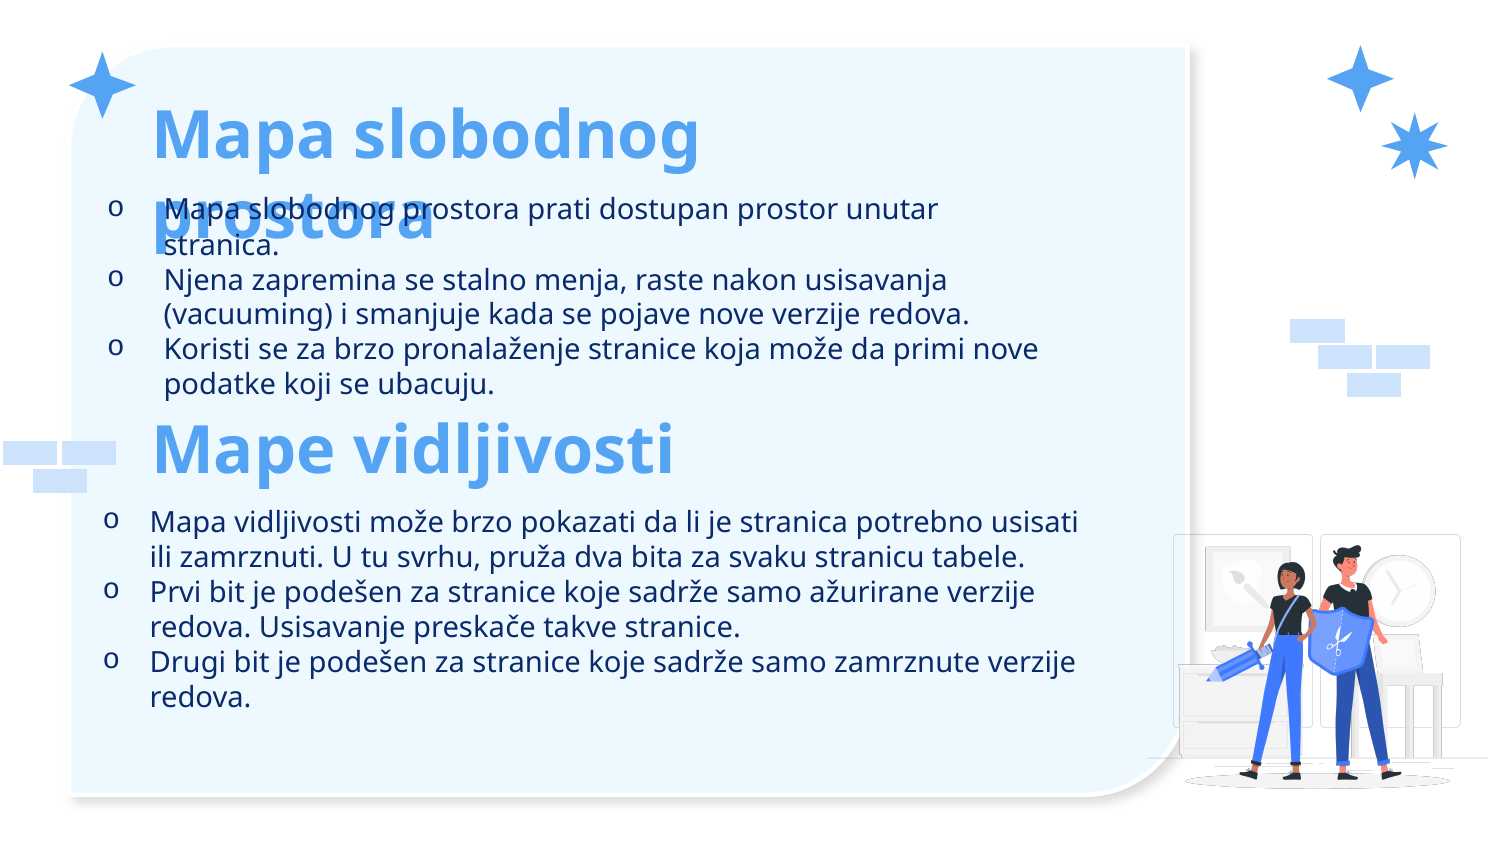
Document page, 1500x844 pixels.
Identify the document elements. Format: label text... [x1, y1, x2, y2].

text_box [1290, 318, 1431, 397]
list Mapa slobodnog prostora prati dostupan prostor unutar stranica. Njena zapremina se stalno menja, raste nakon usisavanja (vacuuming) i smanjuje kada se pojave nove verzije redova. Koristi se za brzo pronalaženje stranice koja može da primi nove podatke koji se ubacuju. [92, 175, 1077, 488]
text_box [1381, 112, 1449, 180]
text_box [68, 45, 1188, 795]
text_box Mapa vidljivosti može brzo pokazati da li je stranica potrebno usisati ili zamrznuti. U tu svrhu, pruža dva bita za svaku stranicu tabele. Prvi bit je podešen za stranice koje sadrže samo ažurirane verzije redova. Usisavanje preskače takve stranice. Drugi bit je podešen za stranice koje sadrže samo zamrznute verzije redova. [87, 488, 1112, 780]
picture [1146, 528, 1489, 807]
text_box [68, 51, 136, 119]
text_box Mape vidljivosti [135, 391, 892, 486]
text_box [2, 441, 117, 494]
title Mapa slobodnog prostora [136, 76, 1009, 171]
text_box [1326, 45, 1394, 113]
